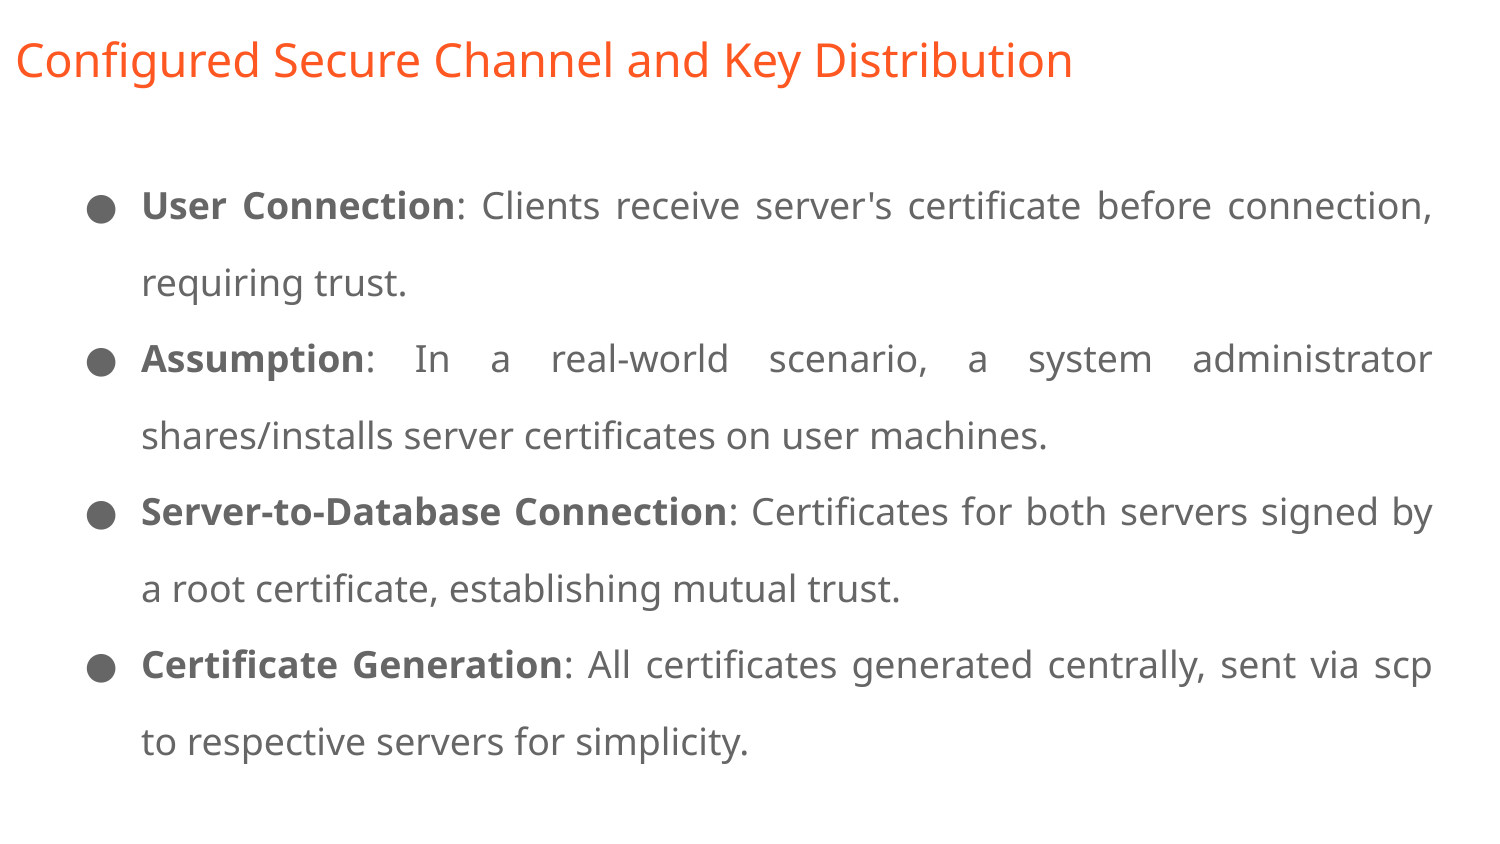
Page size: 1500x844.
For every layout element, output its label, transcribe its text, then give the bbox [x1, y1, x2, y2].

title Configured Secure Channel and Key Distribution [0, 12, 1500, 106]
list User Connection: Clients receive server's certificate before connection, requiring trust. Assumption: In a real-world scenario, a system administrator shares/installs server certificates on user machines. Server-to-Database Connection: Certificates for both servers signed by a root certificate, establishing mutual trust. Certificate Generation: All certificates generated centrally, sent via scp to respective servers for simplicity. [51, 139, 1449, 783]
